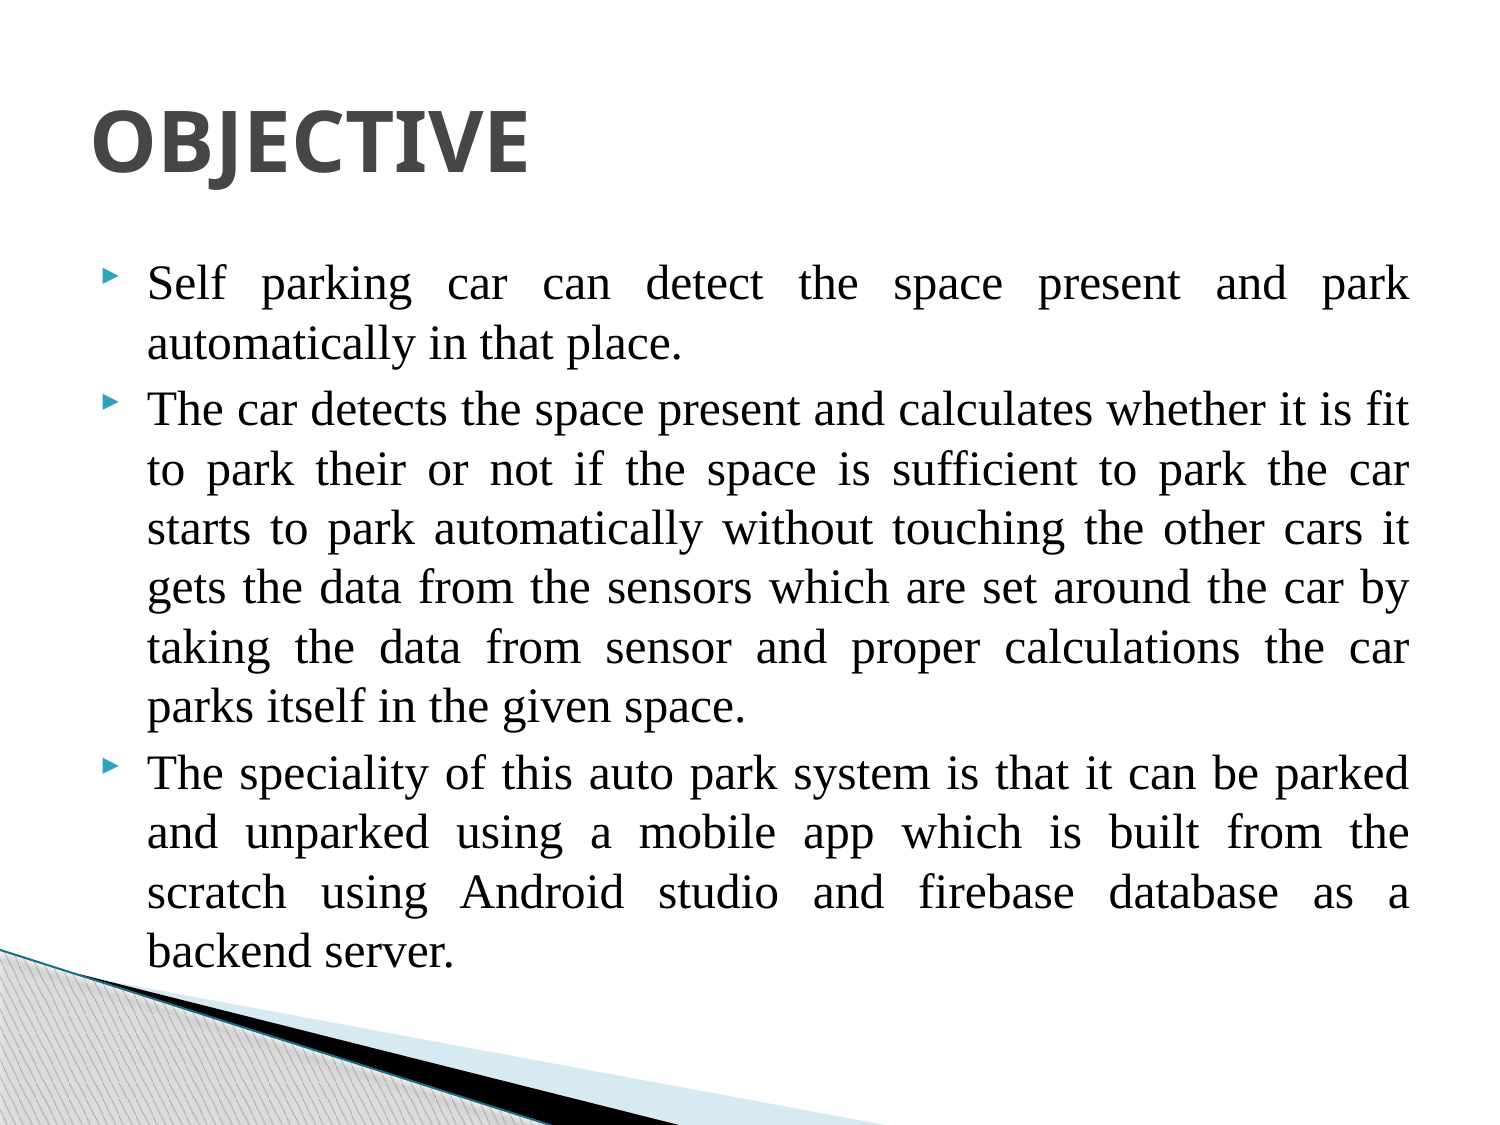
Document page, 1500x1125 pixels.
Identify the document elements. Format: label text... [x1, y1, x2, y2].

title OBJECTIVE [75, 45, 1425, 233]
list Self parking car can detect the space present and park automatically in that place. The car detects the space present and calculates whether it is fit to park their or not if the space is sufficient to park the car starts to park automatically without touching the other cars it gets the data from the sensors which are set around the car by taking the data from sensor and proper calculations the car parks itself in the given space. The speciality of this auto park system is that it can be parked and unparked using a mobile app which is built from the scratch using Android studio and firebase database as a backend server. [75, 243, 1425, 986]
